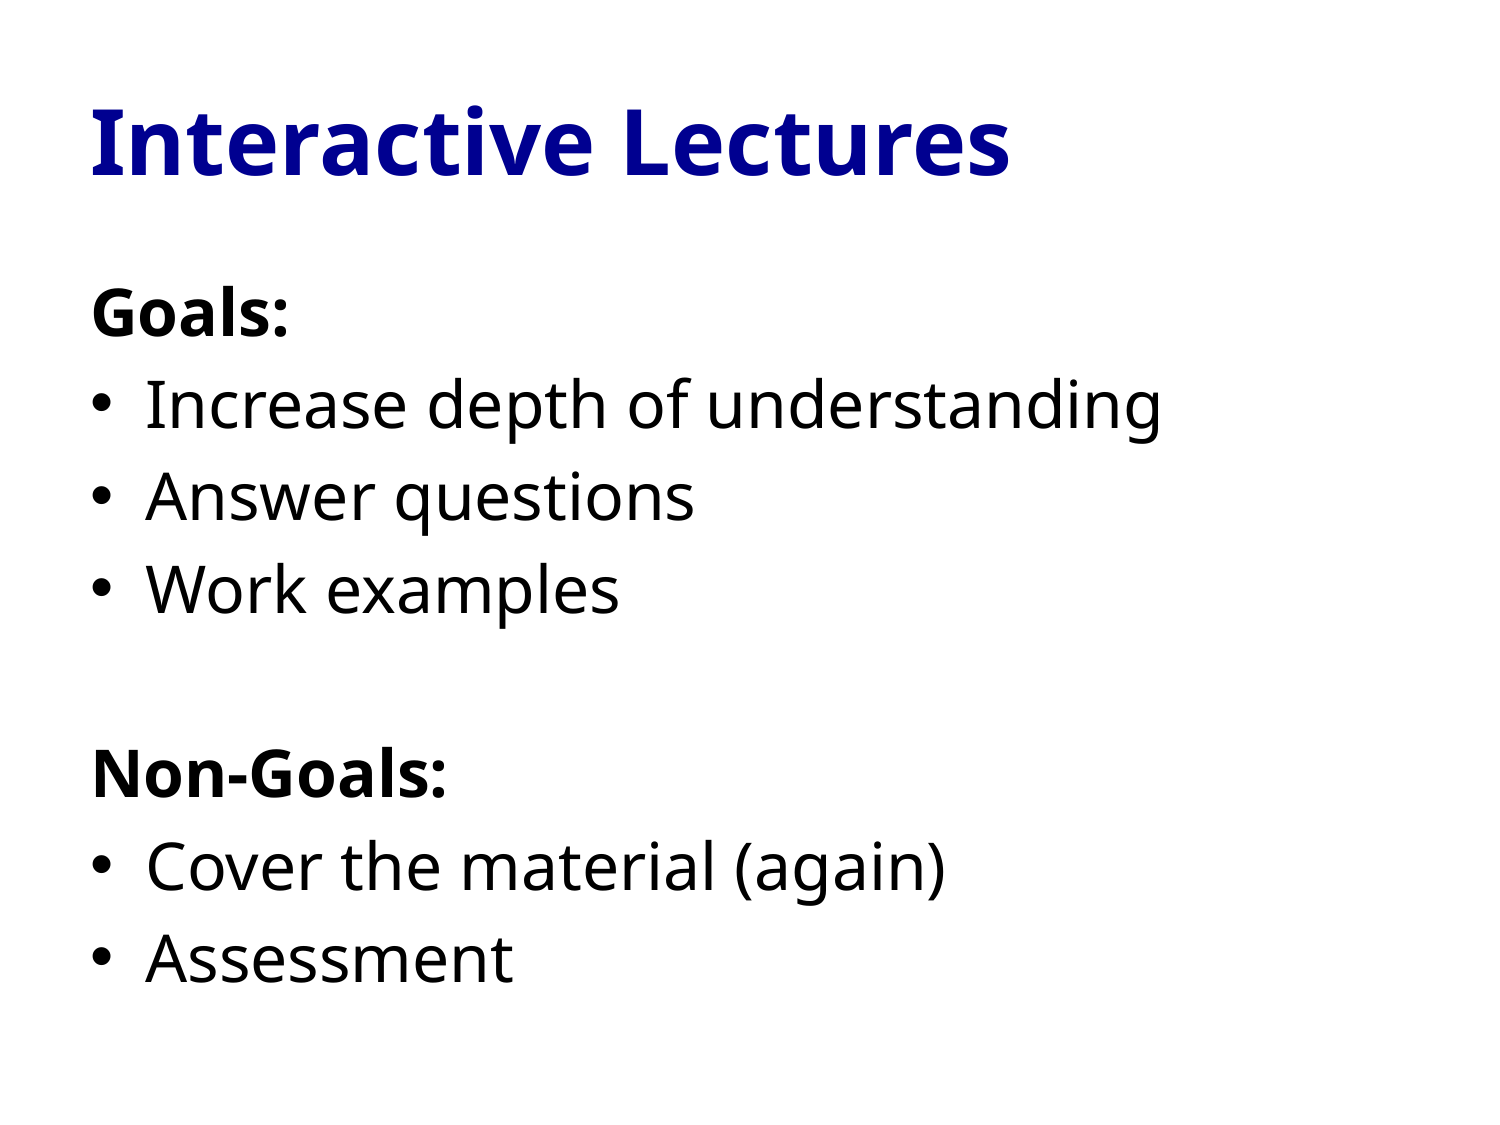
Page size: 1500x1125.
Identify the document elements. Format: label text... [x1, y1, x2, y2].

list Goals: Increase depth of understanding Answer questions Work examples Non-Goals: Cover the material (again) Assessment [75, 262, 1425, 1005]
title Interactive Lectures [75, 45, 1425, 233]
